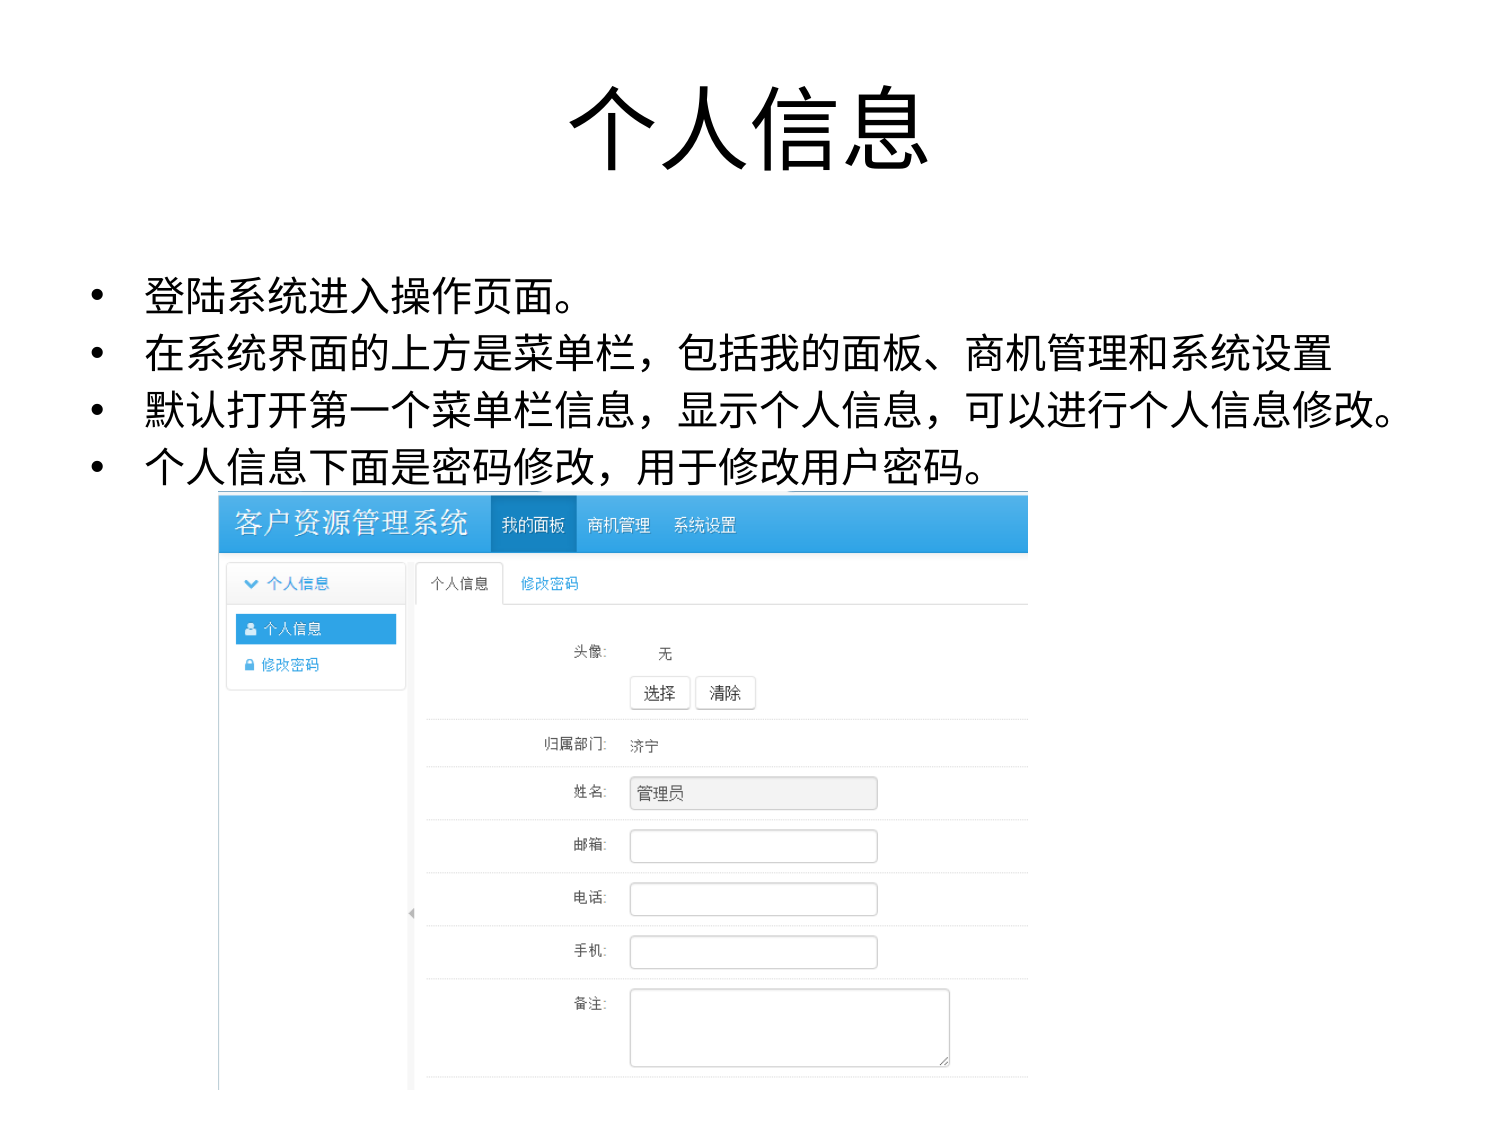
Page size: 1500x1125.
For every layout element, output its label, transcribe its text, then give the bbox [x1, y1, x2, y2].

list 登陆系统进入操作页面。 在系统界面的上方是菜单栏，包括我的面板、商机管理和系统设置 默认打开第一个菜单栏信息，显示个人信息，可以进行个人信息修改。 个人信息下面是密码修改，用于修改用户密码。 [75, 262, 1425, 516]
title 个人信息 [75, 45, 1425, 209]
picture [218, 491, 1028, 1091]
